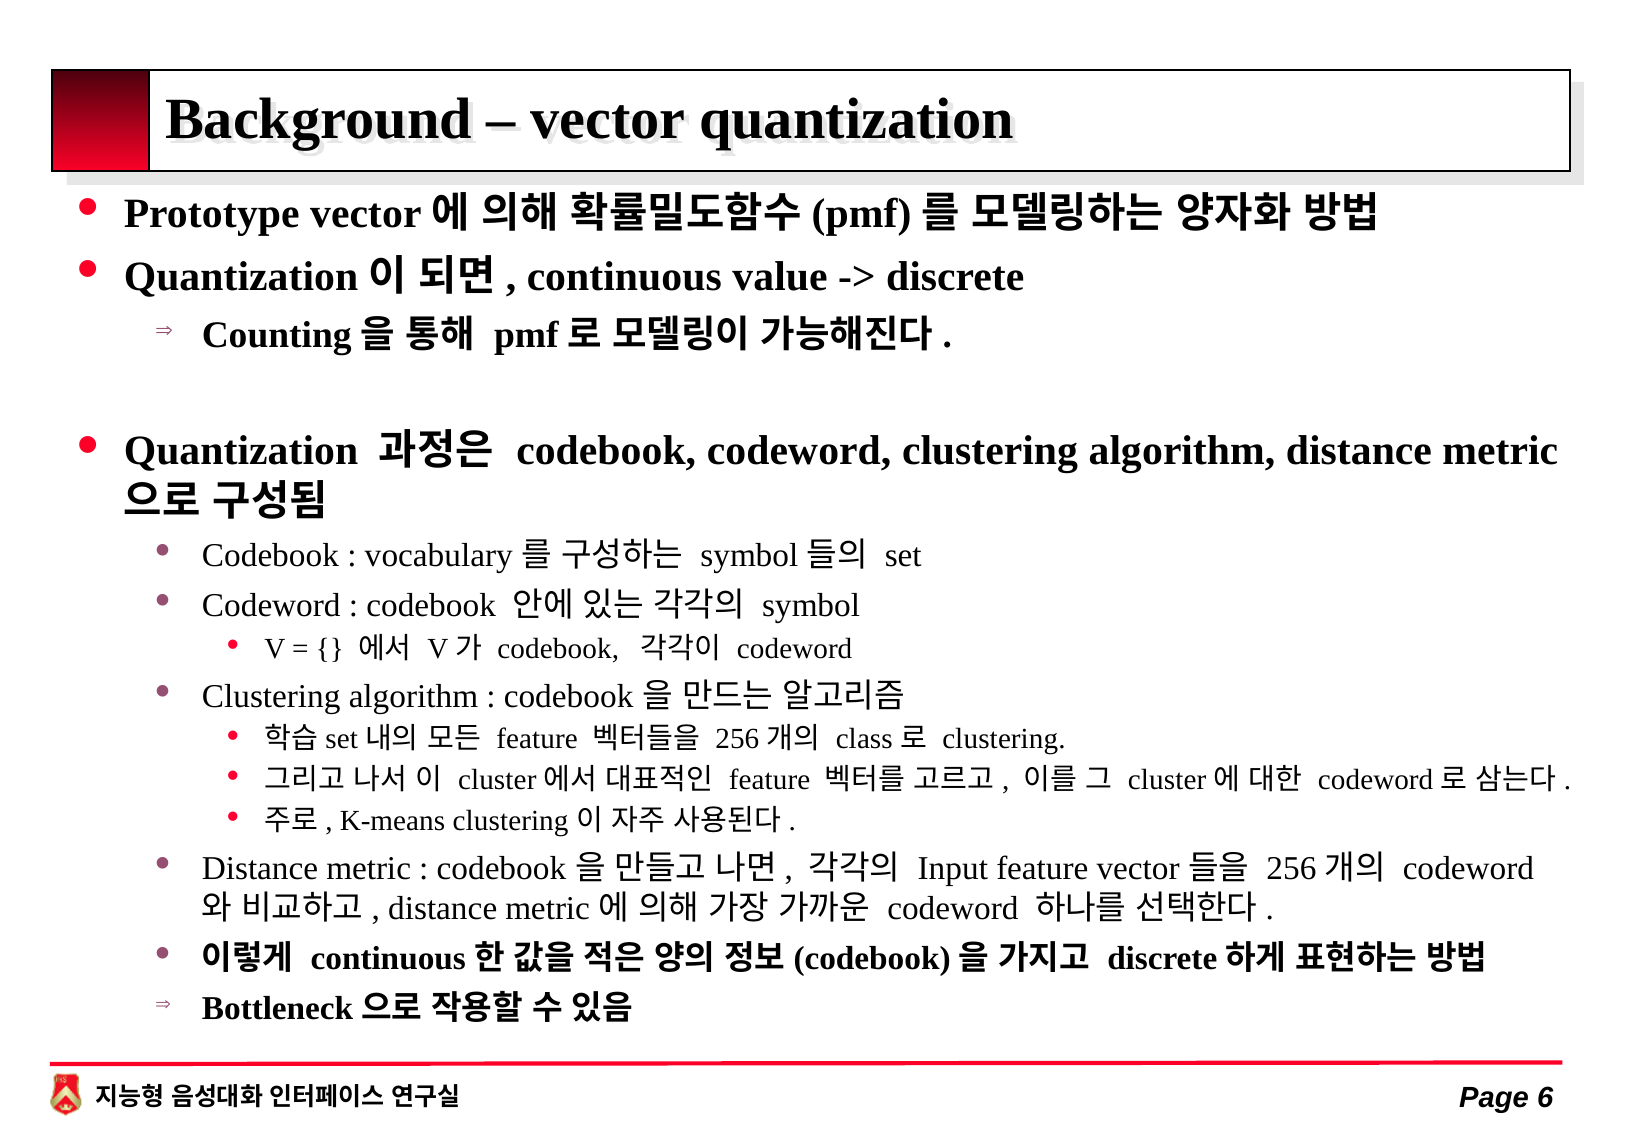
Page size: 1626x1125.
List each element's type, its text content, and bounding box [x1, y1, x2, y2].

picture [48, 1068, 86, 1119]
title Background – vector quantization [149, 65, 1576, 179]
slide_number Page 6 [1393, 1070, 1569, 1121]
